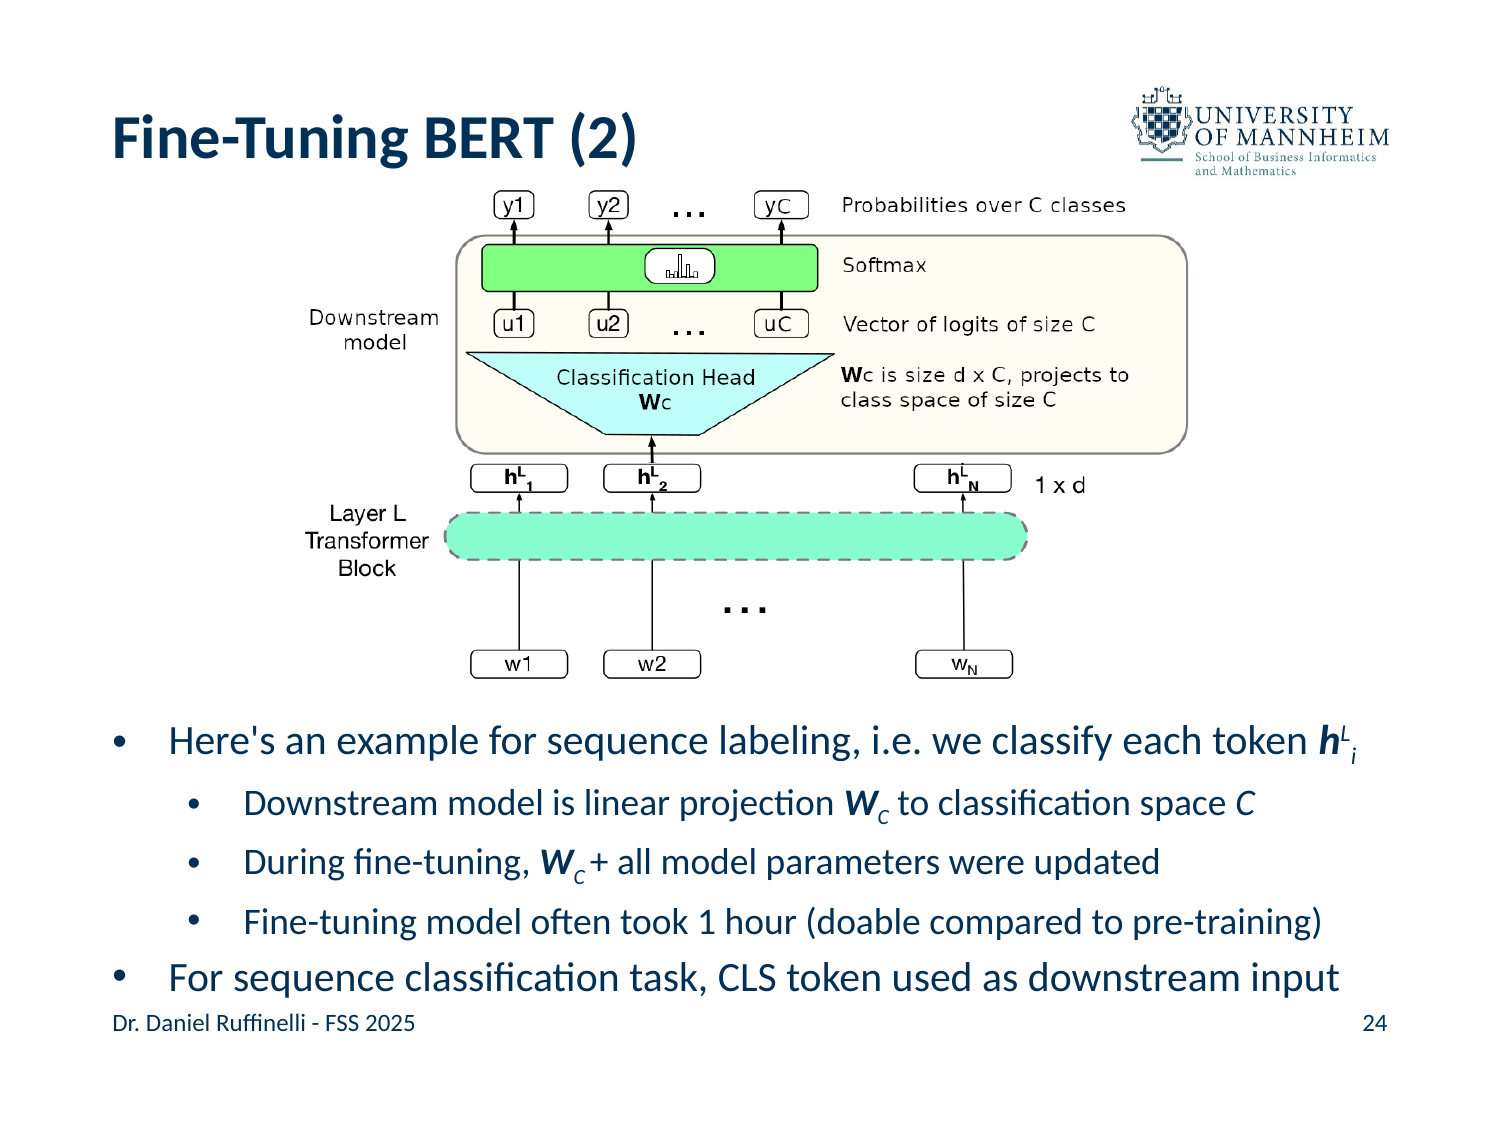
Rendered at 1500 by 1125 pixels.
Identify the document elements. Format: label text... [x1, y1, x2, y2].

list Here's an example for sequence labeling, i.e. we classify each token hLi Downstream model is linear projection WC to classification space C During fine-tuning, WC + all model parameters were updated Fine-tuning model often took 1 hour (doable compared to pre-training) For sequence classification task, CLS token used as downstream input [112, 187, 1383, 996]
picture [302, 57, 1425, 687]
slide_number 24 [1214, 1006, 1388, 1036]
title Fine-Tuning BERT (2) [112, 95, 1011, 187]
footer Dr. Daniel Ruffinelli - FSS 2025 [112, 1006, 588, 1036]
